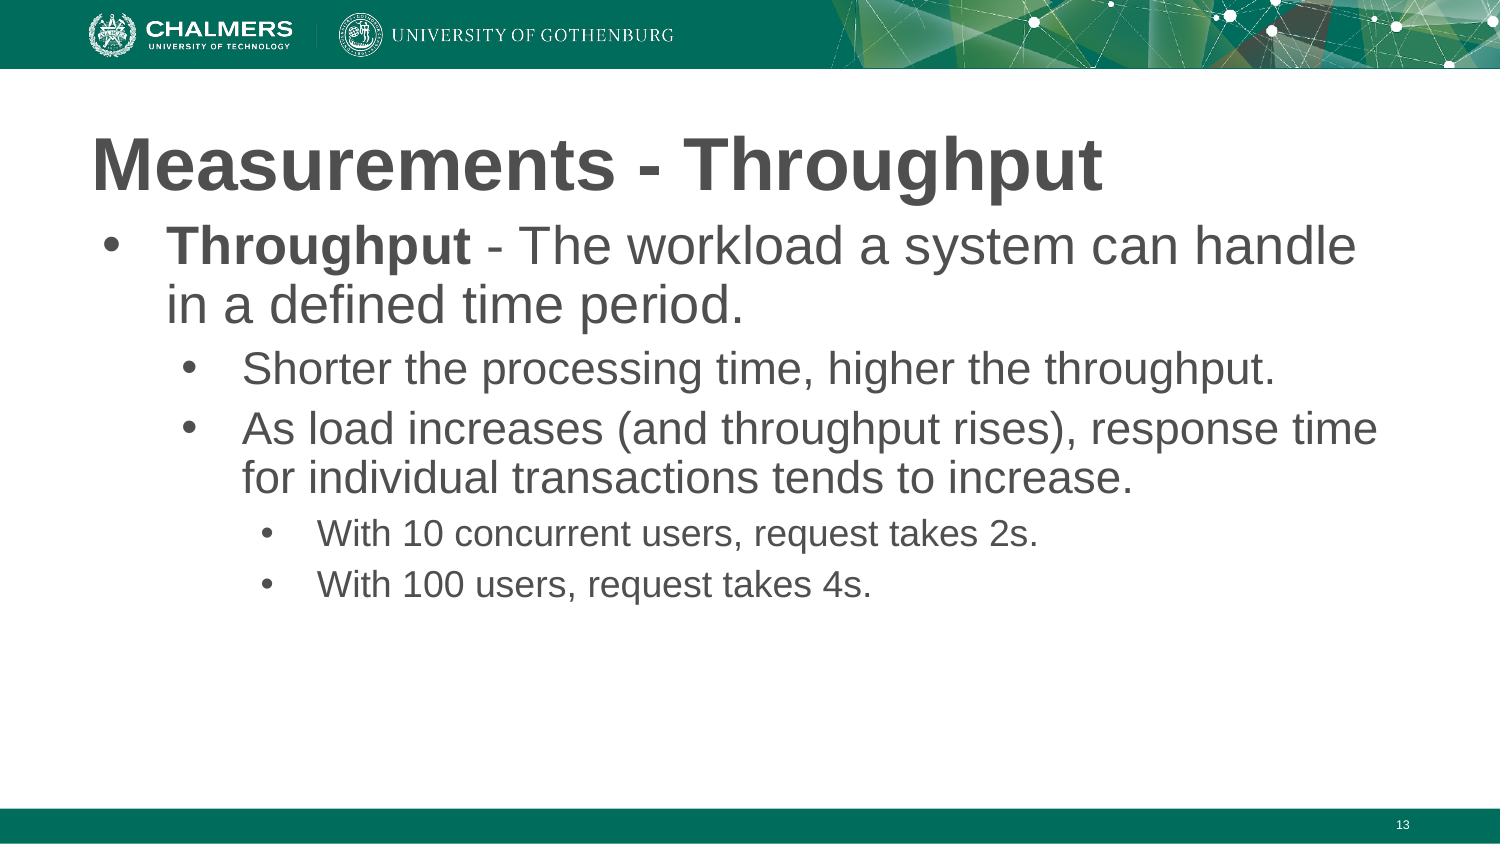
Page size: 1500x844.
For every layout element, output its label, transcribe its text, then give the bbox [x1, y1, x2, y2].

list Throughput - The workload a system can handle in a defined time period. Shorter the processing time, higher the throughput. As load increases (and throughput rises), response time for individual transactions tends to increase. With 10 concurrent users, request takes 2s. With 100 users, request takes 4s. [76, 210, 1425, 782]
title Measurements - Throughput [76, 100, 1425, 210]
picture [64, 0, 696, 85]
slide_number ‹#› [1074, 809, 1425, 844]
picture [759, 0, 1500, 68]
